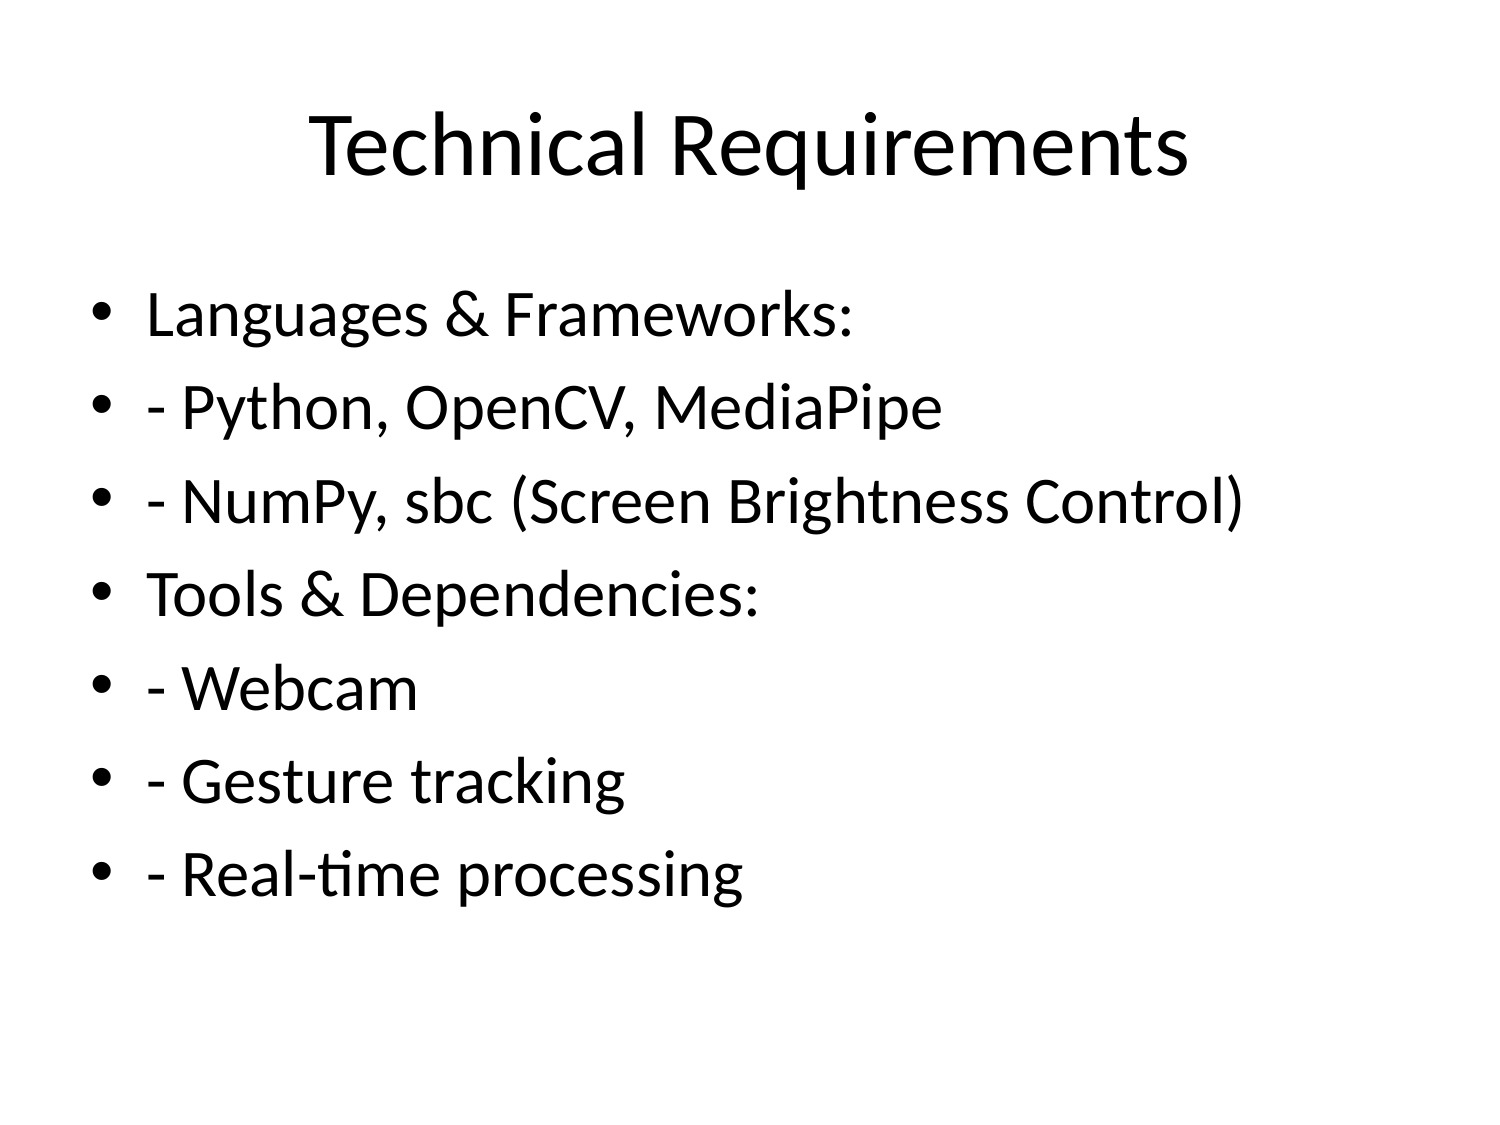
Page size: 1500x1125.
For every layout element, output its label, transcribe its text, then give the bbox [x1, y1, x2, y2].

title Technical Requirements [75, 45, 1425, 233]
list Languages & Frameworks: - Python, OpenCV, MediaPipe - NumPy, sbc (Screen Brightness Control) Tools & Dependencies: - Webcam - Gesture tracking - Real-time processing [75, 262, 1425, 1005]
